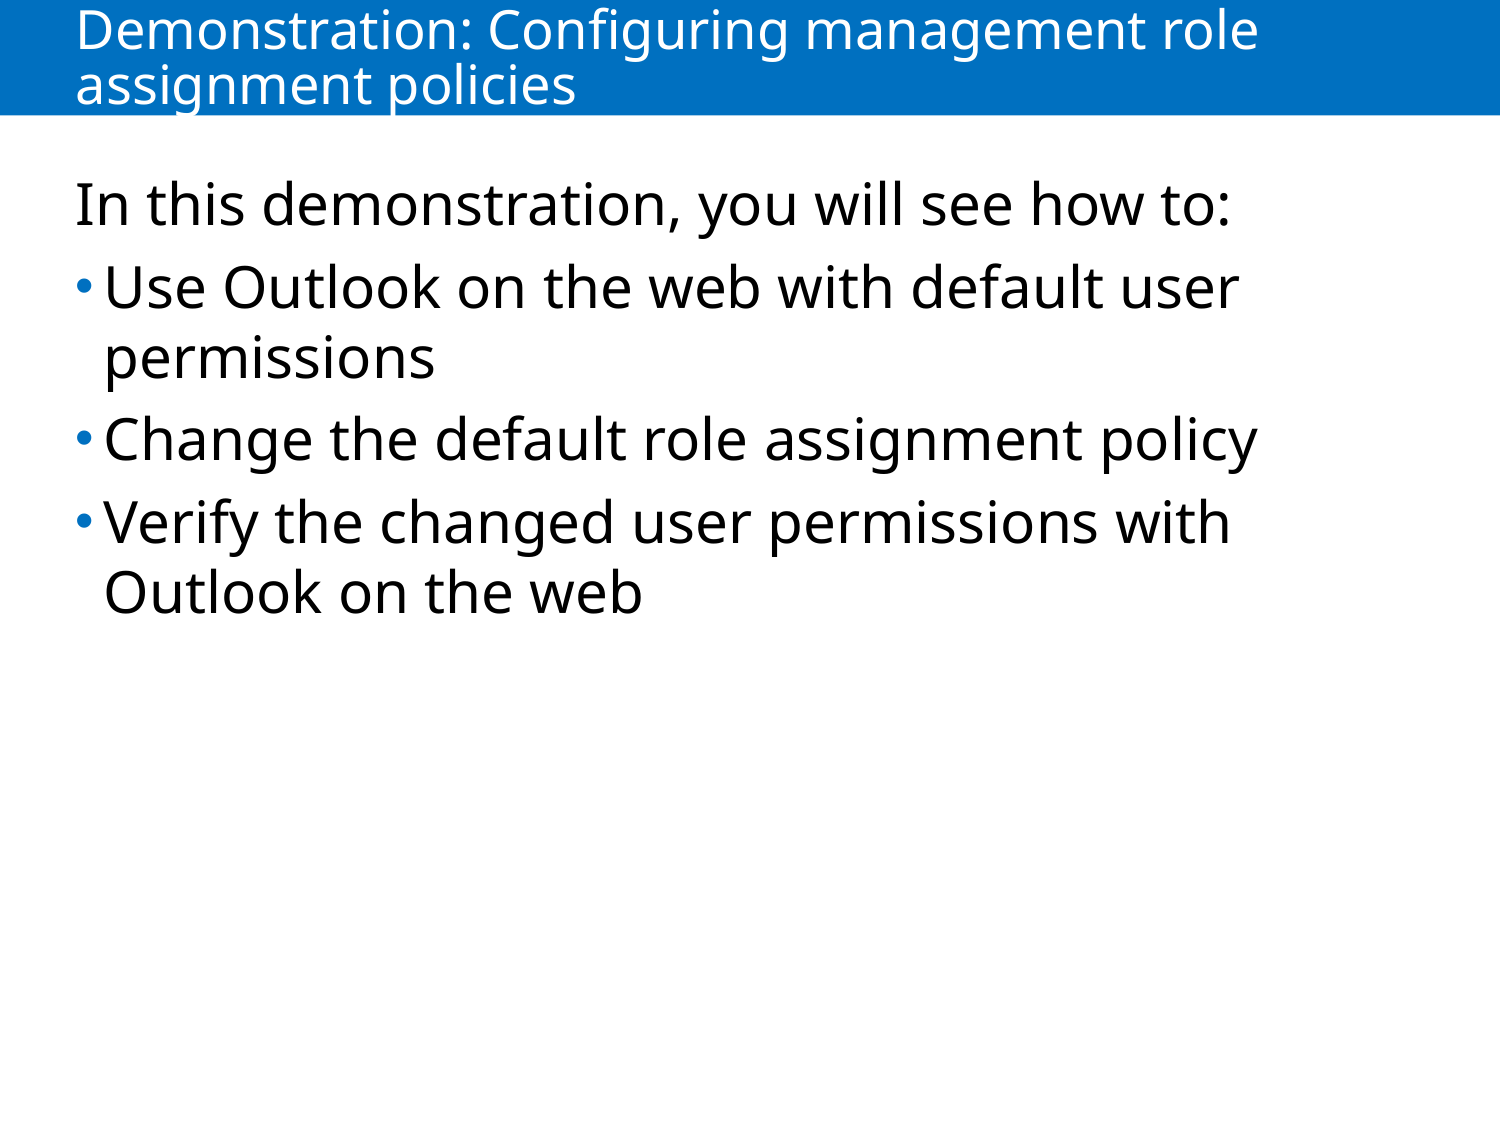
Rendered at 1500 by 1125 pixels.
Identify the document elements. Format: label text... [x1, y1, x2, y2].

title Demonstration: Configuring management role assignment policies [75, 0, 1351, 122]
text_box In this demonstration, you will see how to: Use Outlook on the web with default user permissions Change the default role assignment policy Verify the changed user permissions with Outlook on the web [75, 167, 1408, 1012]
